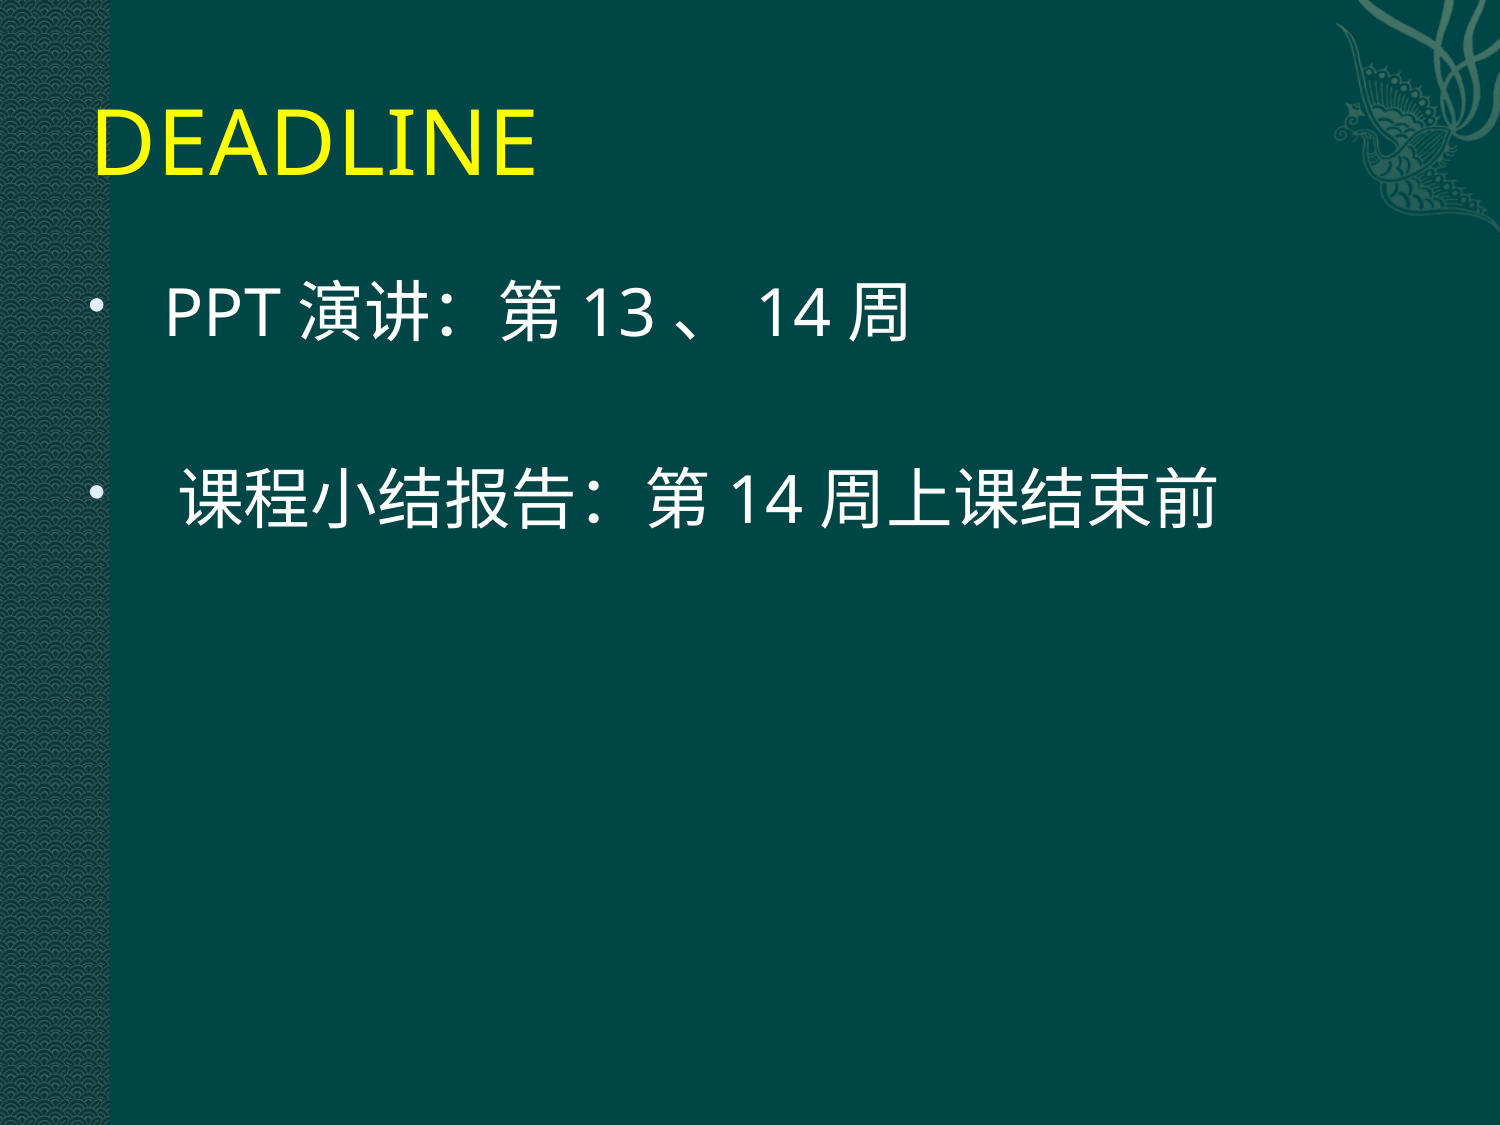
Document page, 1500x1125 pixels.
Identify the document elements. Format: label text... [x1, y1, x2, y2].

list PPT演讲：第13、14周 课程小结报告：第14周上课结束前 [74, 262, 1426, 1006]
picture [0, 0, 110, 1125]
title DEADLINE [75, 45, 1351, 233]
